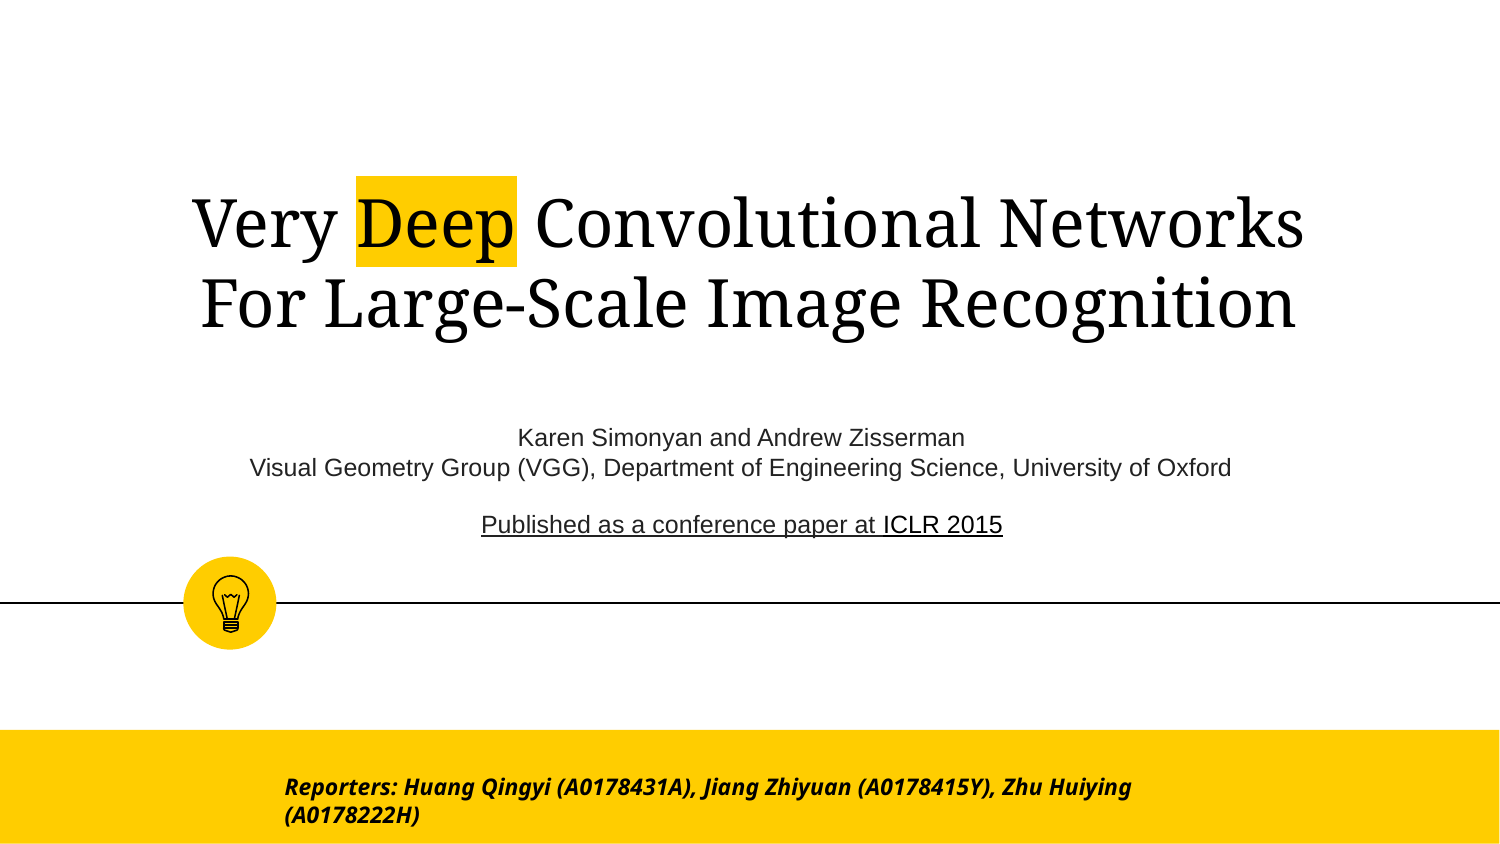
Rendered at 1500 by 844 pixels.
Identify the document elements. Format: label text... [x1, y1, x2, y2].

text_box Reporters: Huang Qingyi (A0178431A), Jiang Zhiyuan (A0178415Y), Zhu Huiying (A0178222H) [269, 765, 1229, 835]
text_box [212, 575, 249, 633]
title Very Deep Convolutional Networks For Large-Scale Image Recognition [119, 165, 1379, 356]
text_box Karen Simonyan and Andrew Zisserman Visual Geometry Group (VGG), Department of Engineering Science, University of Oxford Published as a conference paper at ICLR 2015 [197, 414, 1287, 577]
text_box [0, 729, 1500, 844]
